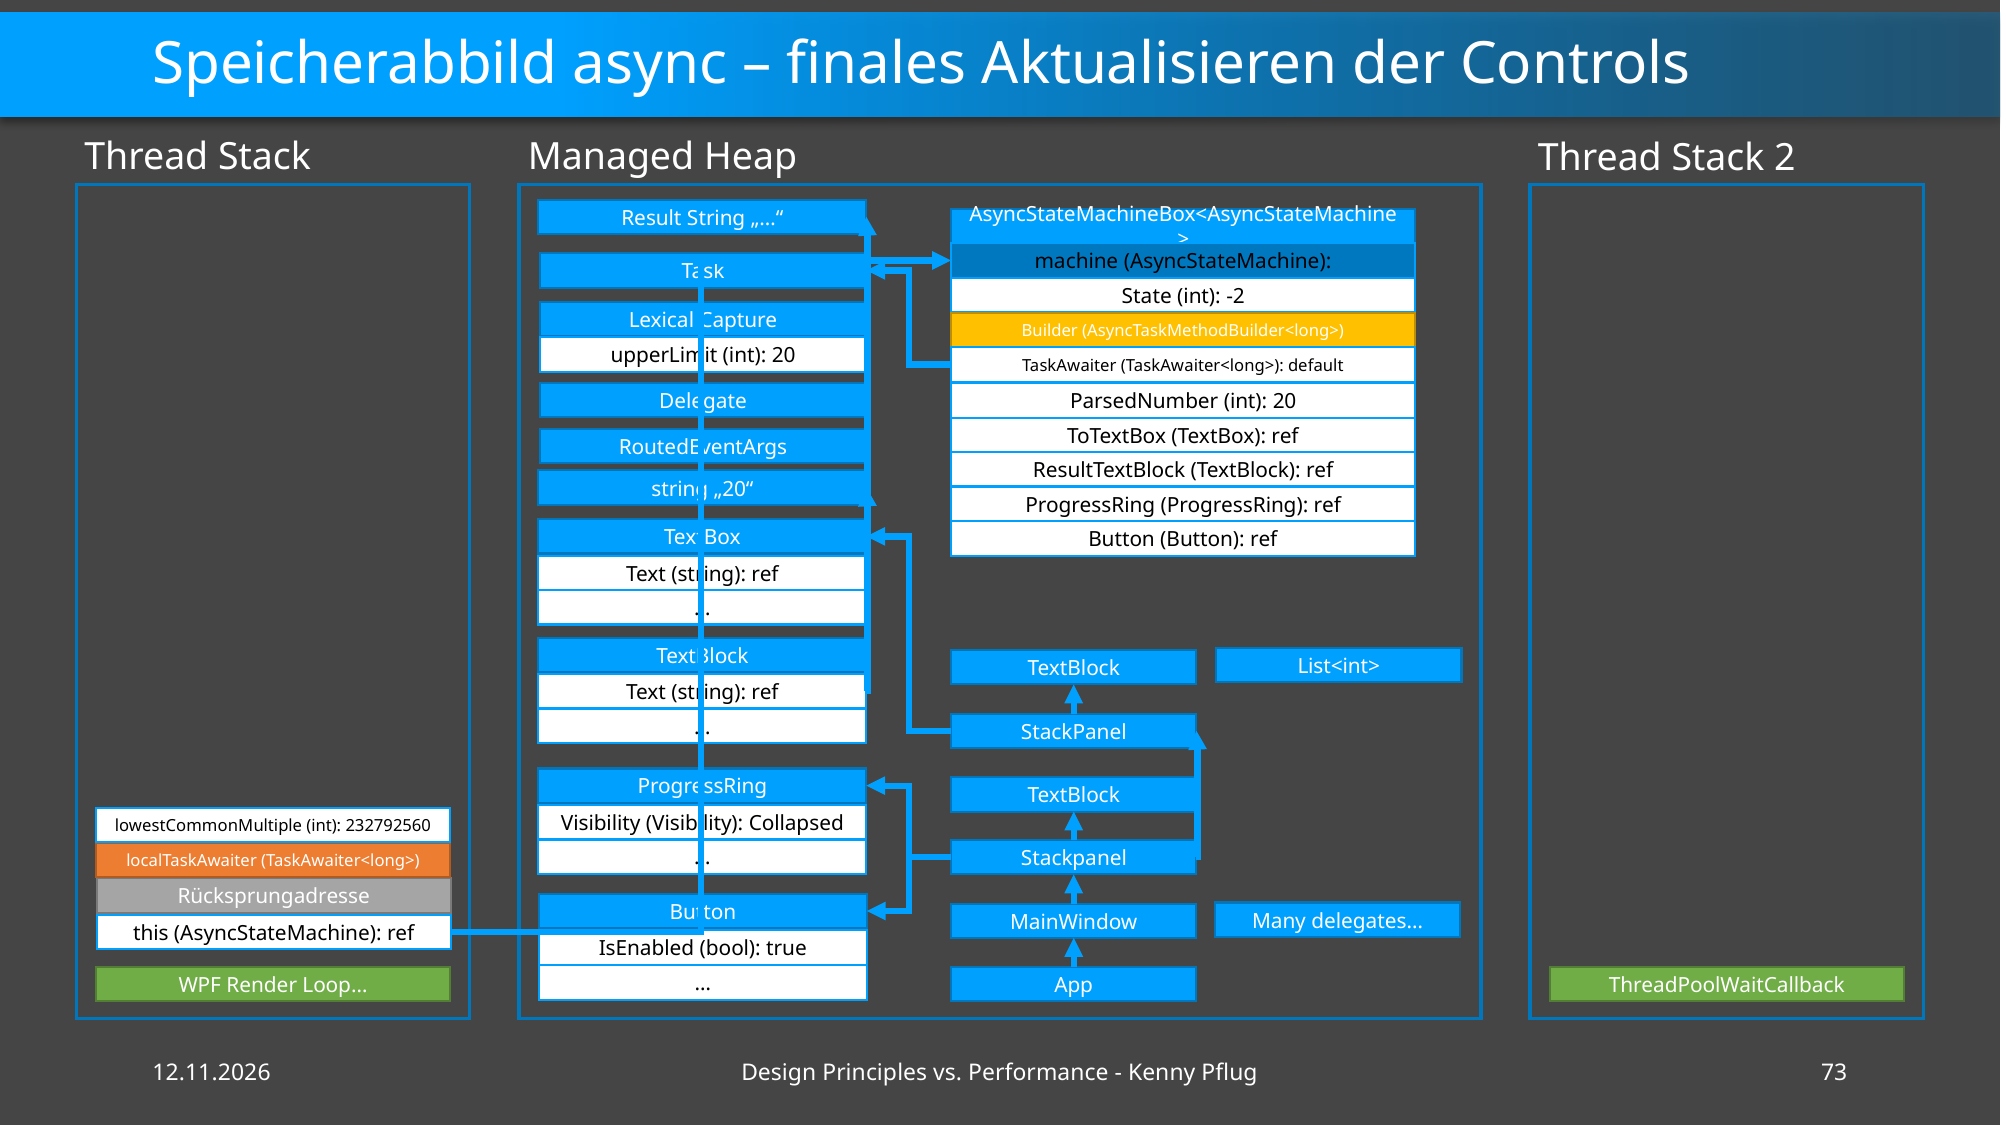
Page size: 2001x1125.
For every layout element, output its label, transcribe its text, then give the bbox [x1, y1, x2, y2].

text_box Task [539, 252, 864, 260]
text_box Thread Stack [69, 124, 326, 185]
text_box ThreadPoolWaitCallback [1549, 966, 1905, 1002]
text_box Button (Button): ref [951, 520, 1416, 557]
footer Design Principles vs. Performance - Kenny Pflug [662, 1042, 1338, 1103]
text_box Rücksprungadresse [96, 878, 450, 914]
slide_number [137, 1042, 588, 1103]
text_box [450, 260, 951, 932]
text_box ParsedNumber (int): 20 [951, 383, 1416, 417]
text_box List<int> [1215, 647, 1463, 683]
text_box ProgressRing (ProgressRing): ref [951, 488, 1416, 520]
text_box Managed Heap [513, 124, 812, 185]
text_box State (int): -2 [952, 279, 1416, 312]
text_box TaskAwaiter (TaskAwaiter<long>): default [951, 346, 1416, 383]
title Speicherabbild async – finales Aktualisieren der Controls [137, 23, 1863, 107]
text_box [1529, 183, 1925, 1020]
text_box AsyncStateMachineBox<AsyncStateMachine> [950, 208, 1416, 242]
text_box lowestCommonMultiple (int): 232792560 [95, 807, 450, 843]
text_box Thread Stack 2 [1523, 125, 1811, 186]
slide_number 73 [1412, 1042, 1863, 1103]
text_box localTaskAwaiter (TaskAwaiter<long>) [95, 843, 450, 878]
text_box Builder (AsyncTaskMethodBuilder<long>) [952, 312, 1416, 346]
text_box this (AsyncStateMachine): ref [96, 914, 452, 950]
text_box [75, 183, 471, 1020]
text_box machine (AsyncStateMachine): [950, 242, 1416, 279]
text_box Many delegates… [1214, 901, 1461, 938]
text_box Result String „…“ [537, 199, 867, 235]
text_box ToTextBox (TextBox): ref [951, 417, 1416, 453]
text_box [518, 183, 1482, 1020]
text_box ResultTextBlock (TextBlock): ref [951, 453, 1416, 488]
